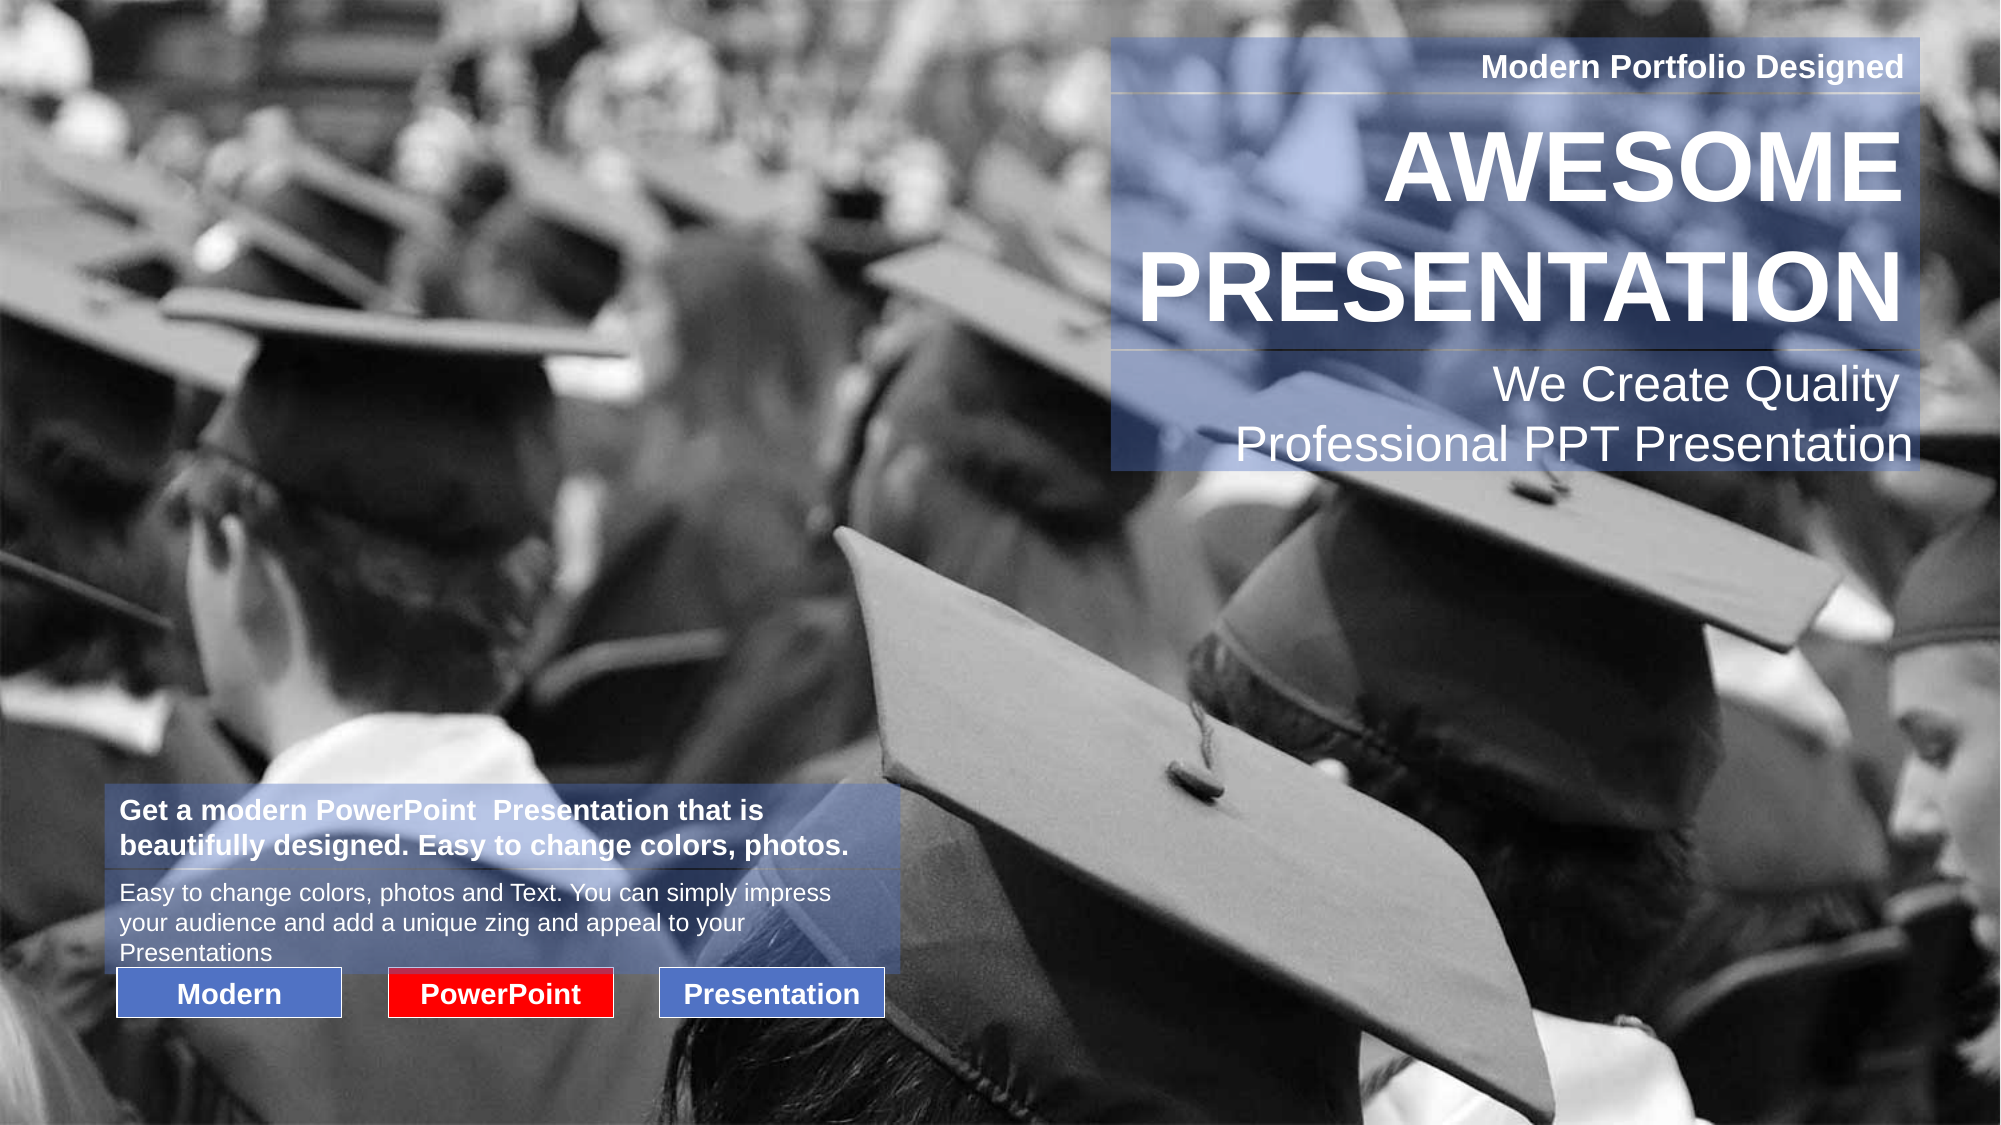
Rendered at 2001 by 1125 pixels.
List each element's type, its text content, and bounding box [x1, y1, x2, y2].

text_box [1110, 37, 1920, 472]
text_box Get a modern PowerPoint Presentation that is beautifully designed. Easy to change colors, photos. [104, 783, 901, 869]
text_box Easy to change colors, photos and Text. You can simply impress your audience and add a unique zing and appeal to your Presentations [104, 869, 901, 975]
text_box PowerPoint [388, 975, 614, 1018]
text_box Modern [116, 967, 342, 1018]
picture [0, 0, 2001, 1125]
text_box Presentation [659, 967, 885, 1018]
